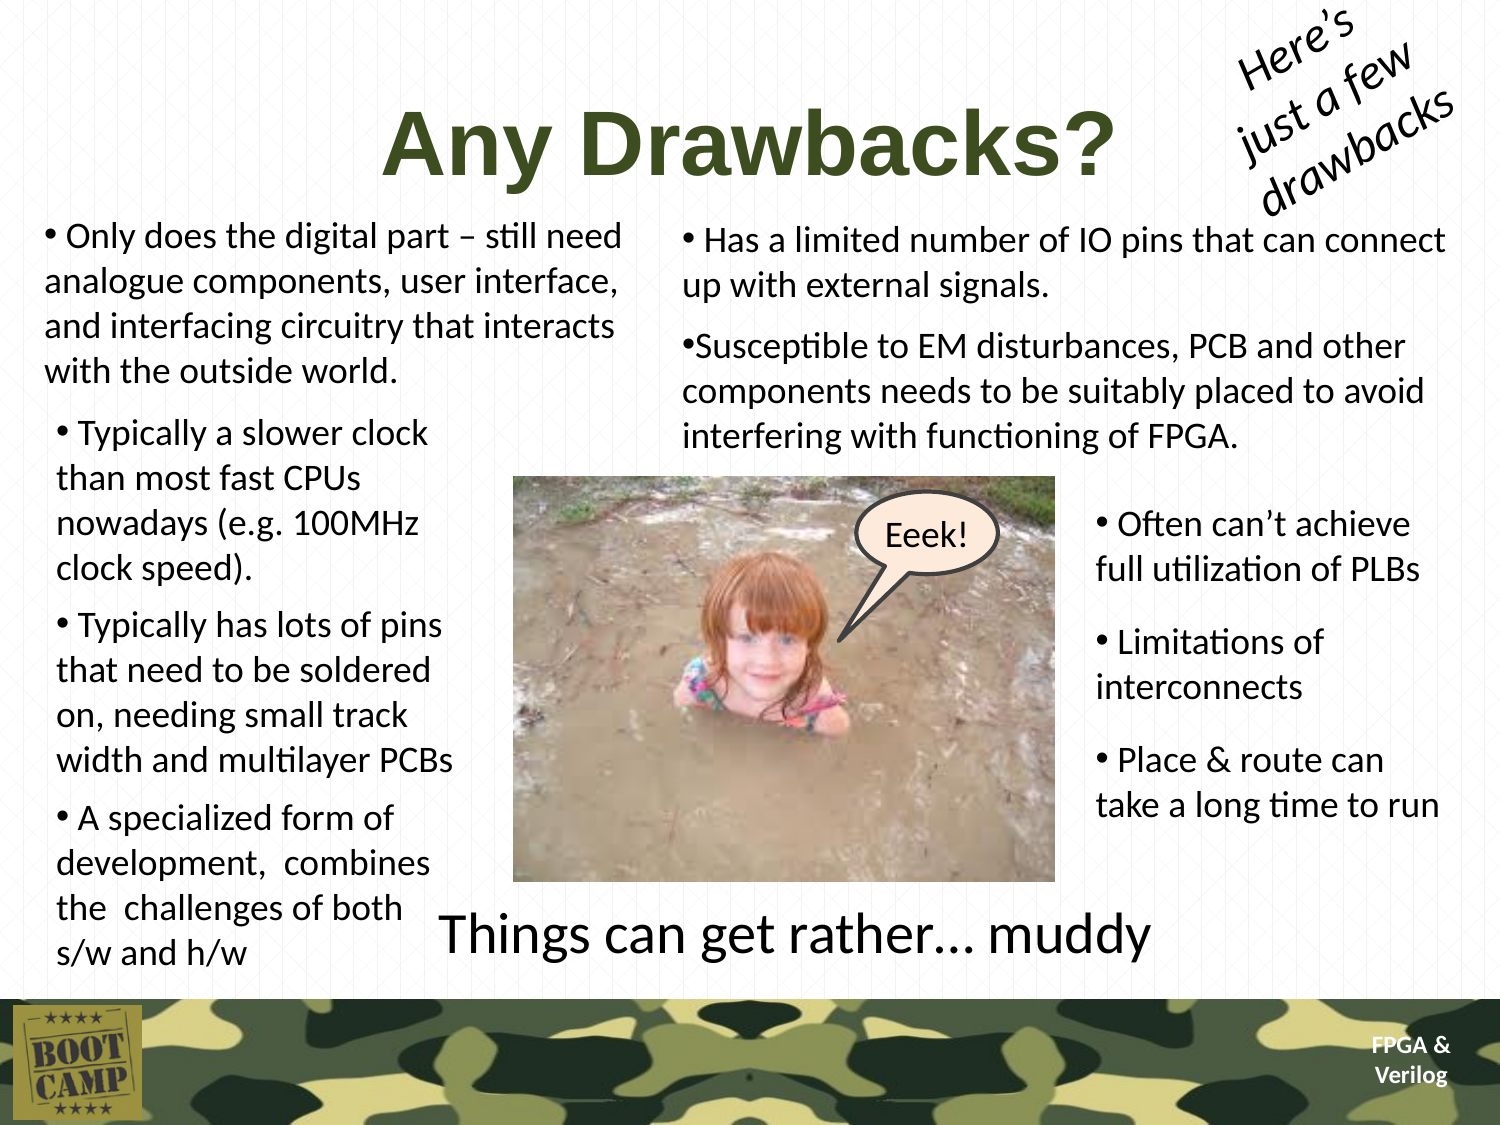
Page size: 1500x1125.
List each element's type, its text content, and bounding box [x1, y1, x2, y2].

text_box Often can’t achieve full utilization of PLBs [1080, 491, 1471, 597]
text_box Susceptible to EM disturbances, PCB and other components needs to be suitably placed to avoid interfering with functioning of FPGA. [667, 313, 1483, 464]
text_box Here’s just a few drawbacks [1167, 0, 1480, 242]
title Any Drawbacks? [75, 45, 1244, 233]
text_box Place & route can take a long time to run [1080, 727, 1471, 833]
text_box A specialized form of development, combines the challenges of both s/w and h/w [41, 785, 479, 981]
text_box Typically a slower clock than most fast CPUs nowadays (e.g. 100MHz clock speed). [41, 400, 479, 592]
text_box Limitations of interconnects [1080, 609, 1471, 715]
text_box Has a limited number of IO pins that can connect up with external signals. [667, 207, 1471, 313]
text_box Things can get rather… muddy [479, 888, 1168, 973]
text_box Typically has lots of pins that need to be soldered on, needing small track width and multilayer PCBs [41, 592, 479, 785]
text_box Only does the digital part – still need analogue components, user interface, and interfacing circuitry that interacts with the outside world. [29, 203, 644, 398]
picture [513, 476, 1055, 882]
title Any Drawbacks? [1328, 150, 1425, 207]
picture [0, 999, 1500, 1125]
